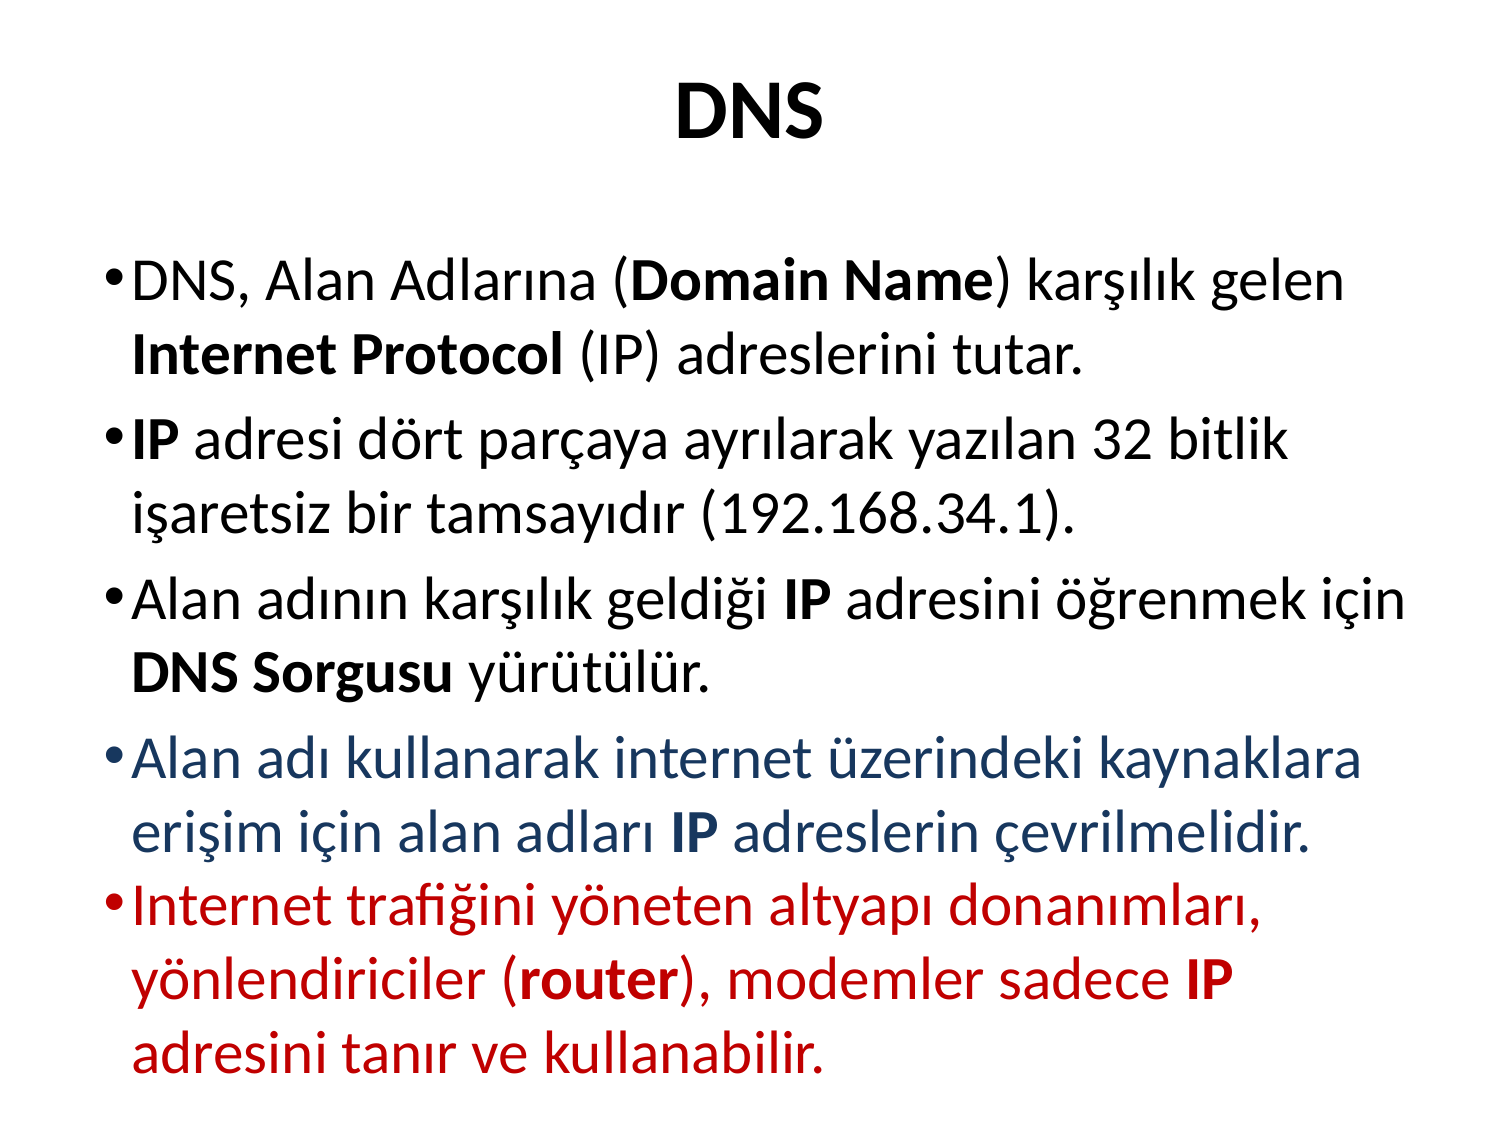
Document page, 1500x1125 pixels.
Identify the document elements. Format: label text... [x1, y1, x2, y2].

title DNS [75, 45, 1425, 232]
list DNS, Alan Adlarına (Domain Name) karşılık gelen Internet Protocol (IP) adreslerini tutar. IP adresi dört parçaya ayrılarak yazılan 32 bitlik işaretsiz bir tamsayıdır (192.168.34.1). Alan adının karşılık geldiği IP adresini öğrenmek için DNS Sorgusu yürütülür. Alan adı kullanarak internet üzerindeki kaynaklara erişim için alan adları IP adreslerin çevrilmelidir. Internet trafiğini yöneten altyapı donanımları, yönlendiriciler (router), modemler sadece IP adresini tanır ve kullanabilir. [88, 231, 1439, 1094]
